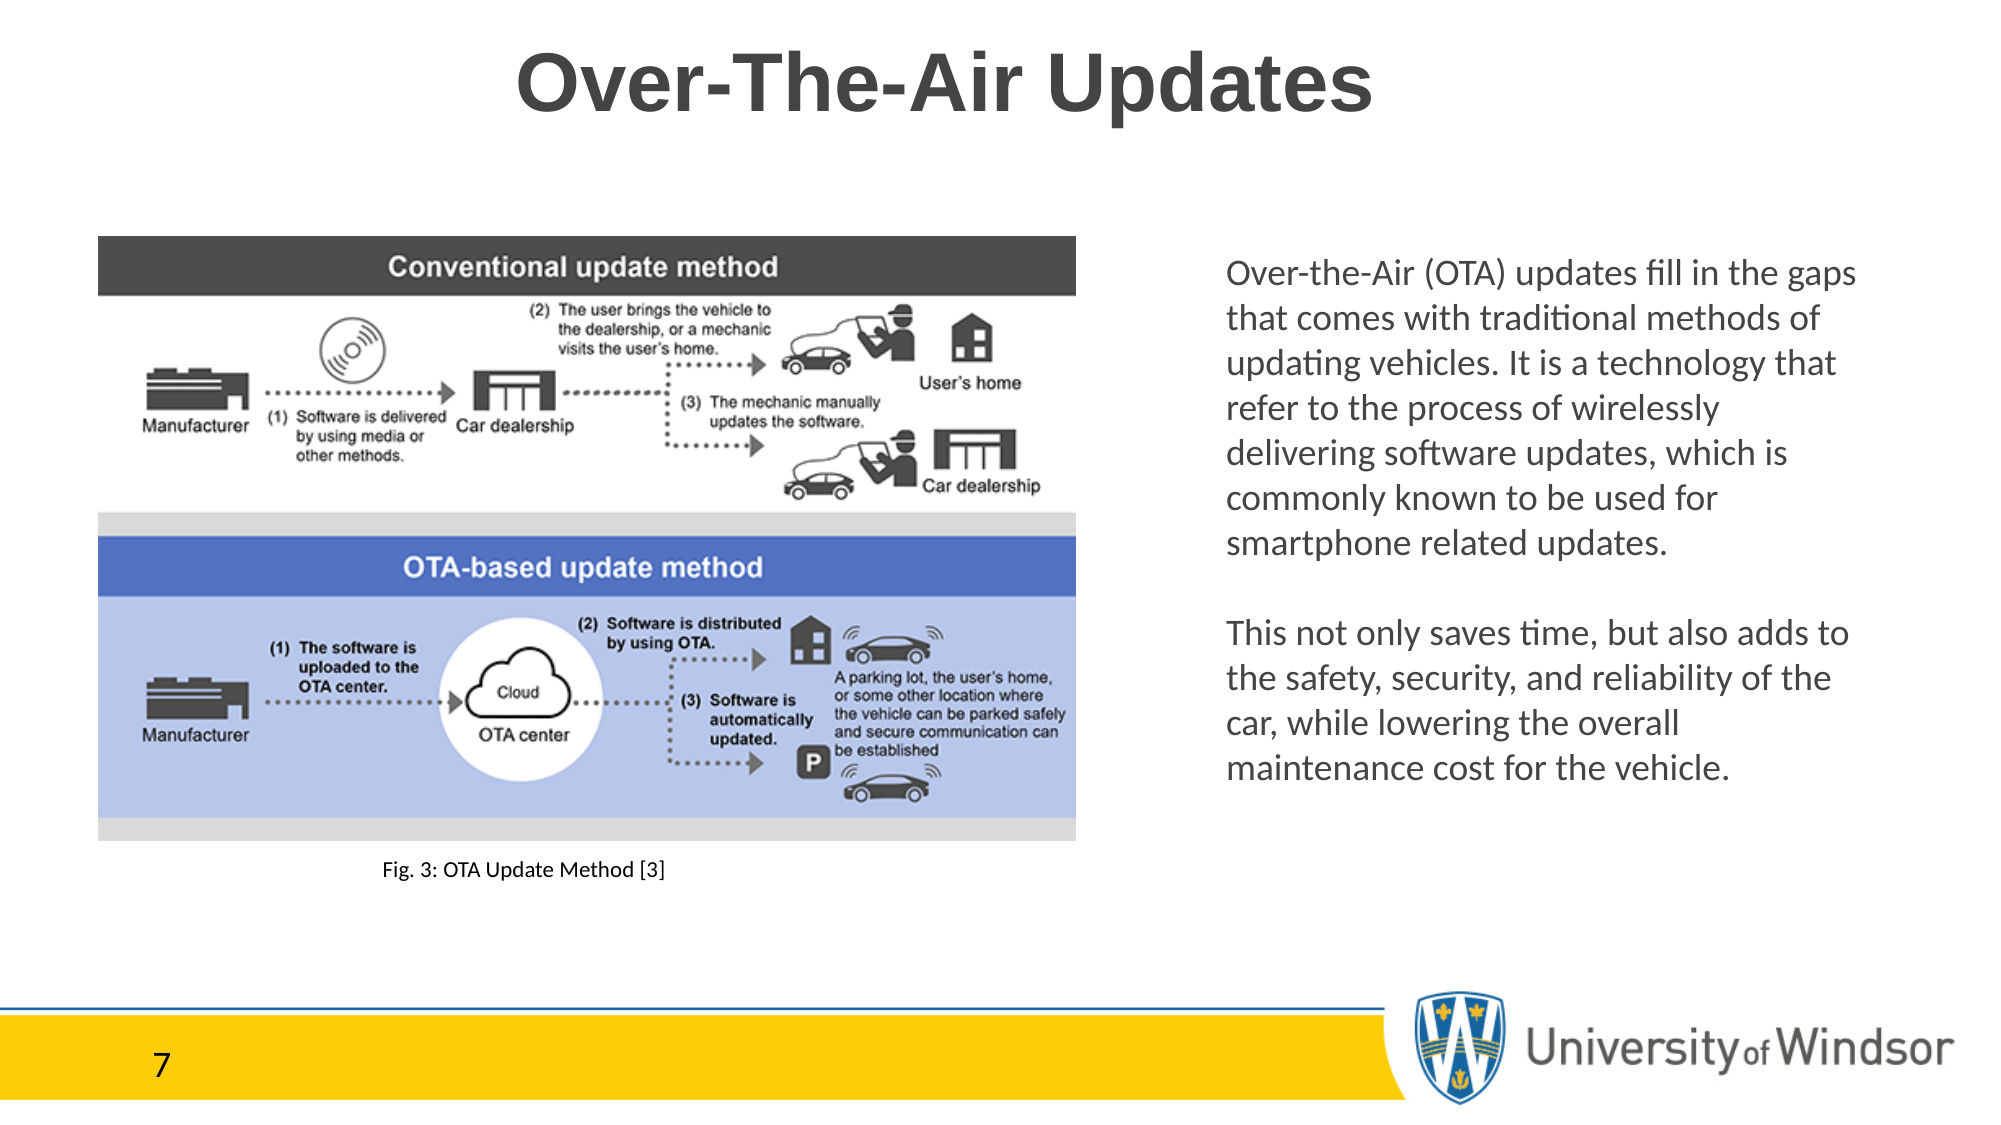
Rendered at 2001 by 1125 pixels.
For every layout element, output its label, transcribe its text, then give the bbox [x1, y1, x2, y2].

text_box Fig. 3: OTA Update Method [3] [367, 847, 1213, 890]
slide_number 7 [137, 1032, 588, 1093]
picture [98, 236, 1076, 841]
text_box Over-the-Air (OTA) updates fill in the gaps that comes with traditional methods of updating vehicles. It is a technology that refer to the process of wirelessly delivering software updates, which is commonly known to be used for smartphone related updates.​ ​ This not only saves time, but also adds to the safety, security, and reliability of the car, while lowering the overall maintenance cost for the vehicle. ​ ​ [1211, 240, 1876, 841]
picture [0, 974, 2000, 1125]
text_box Over-The-Air Updates [500, 20, 2000, 236]
